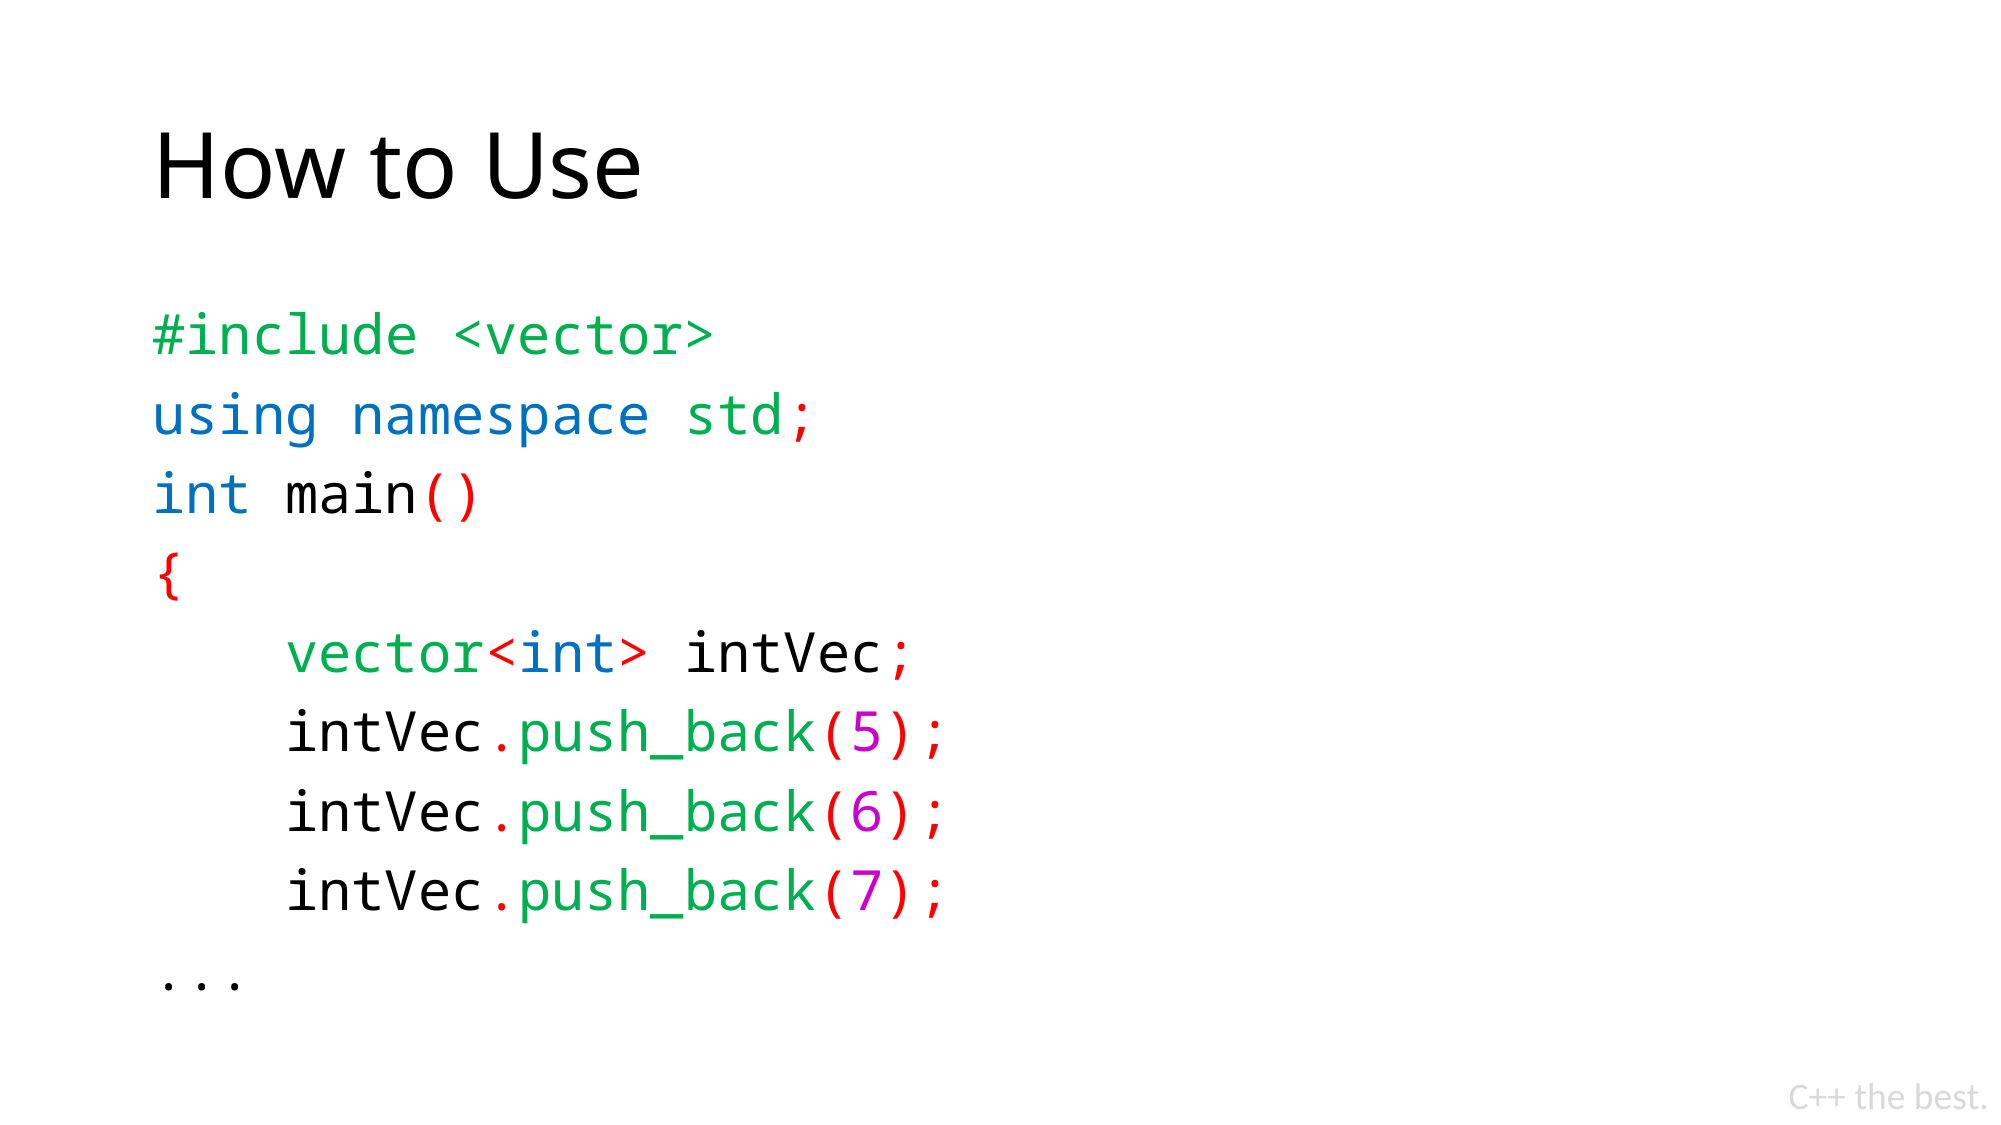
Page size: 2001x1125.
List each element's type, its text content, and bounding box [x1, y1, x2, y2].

title How to Use [137, 59, 1863, 278]
list #include <vector> using namespace std; int main() { vector<int> intVec; intVec.push_back(5); intVec.push_back(6); intVec.push_back(7); ... [137, 299, 1863, 1014]
